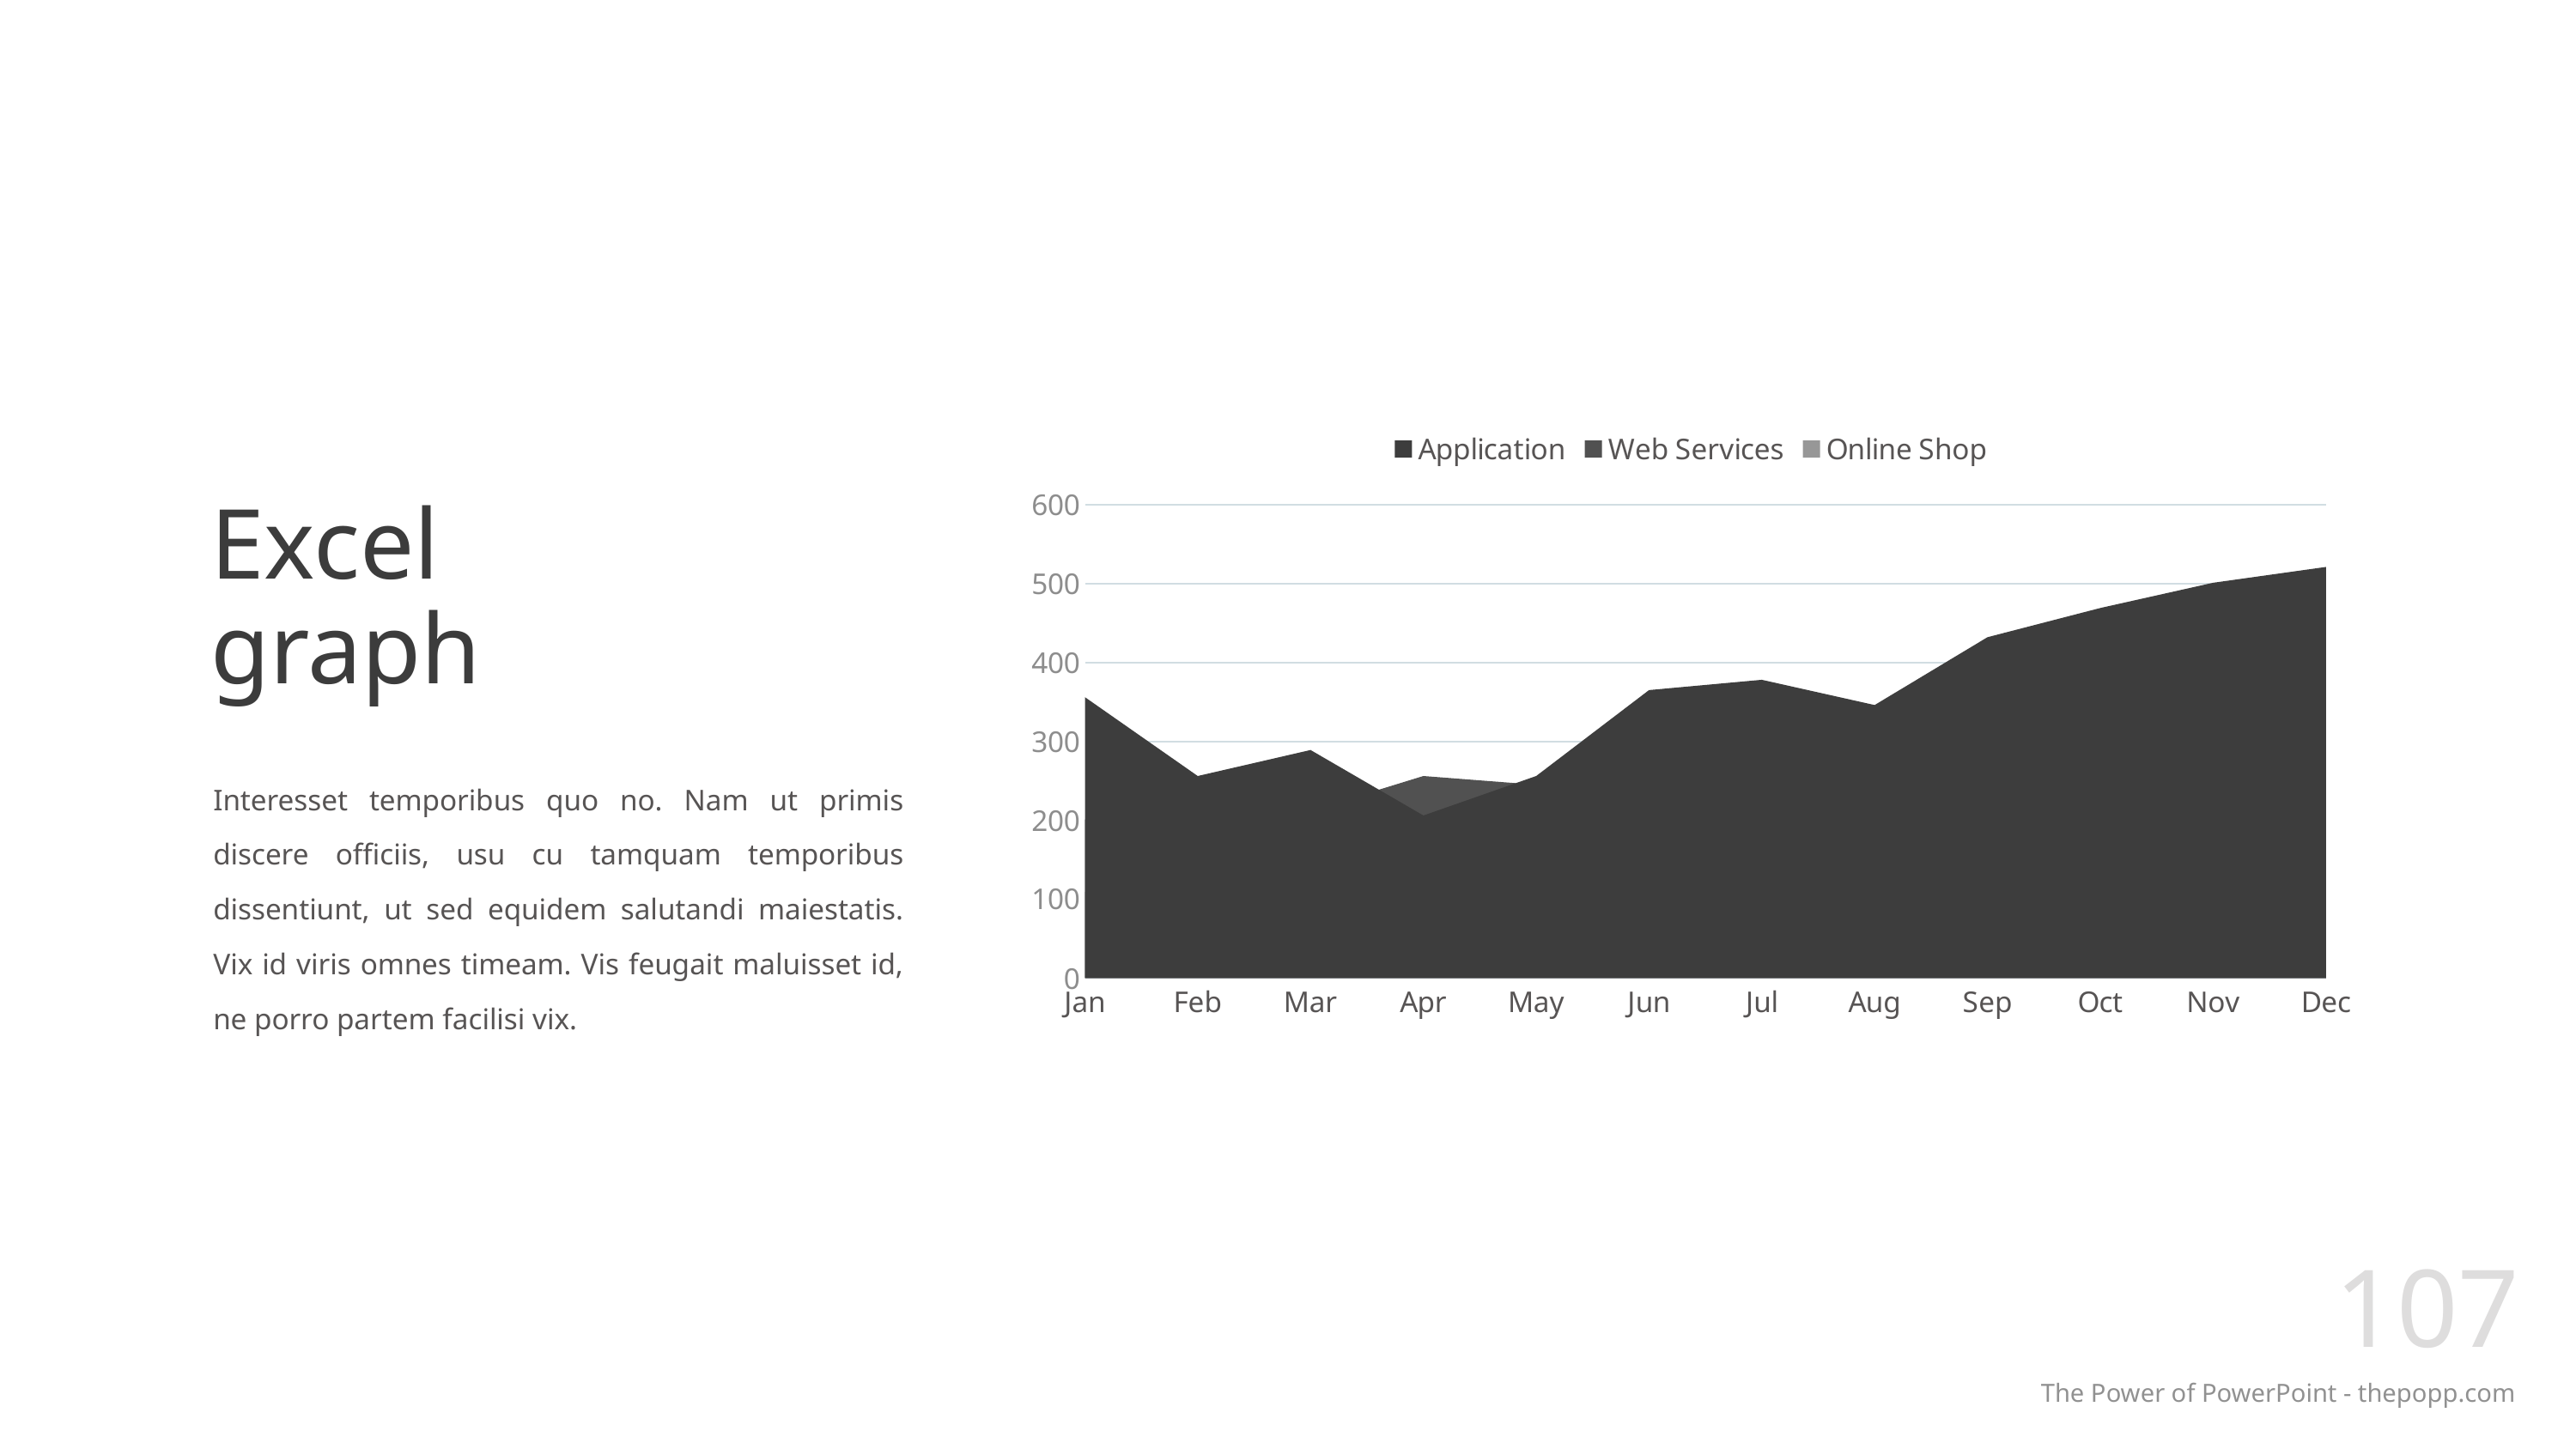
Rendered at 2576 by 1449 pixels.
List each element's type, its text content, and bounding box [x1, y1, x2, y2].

title Excel graph [197, 197, 918, 711]
chart [1004, 415, 2379, 1034]
footer The Power of PowerPoint - thepopp.com [1573, 1354, 2529, 1432]
list Interesset temporibus quo no. Nam ut primis discere officiis, usu cu tamquam temporibus dissentiunt, ut sed equidem salutandi maiestatis. Vix id viris omnes timeam. Vis feugait maluisset id, ne porro partem facilisi vix. [200, 755, 918, 1181]
slide_number 107 [2150, 1250, 2532, 1393]
